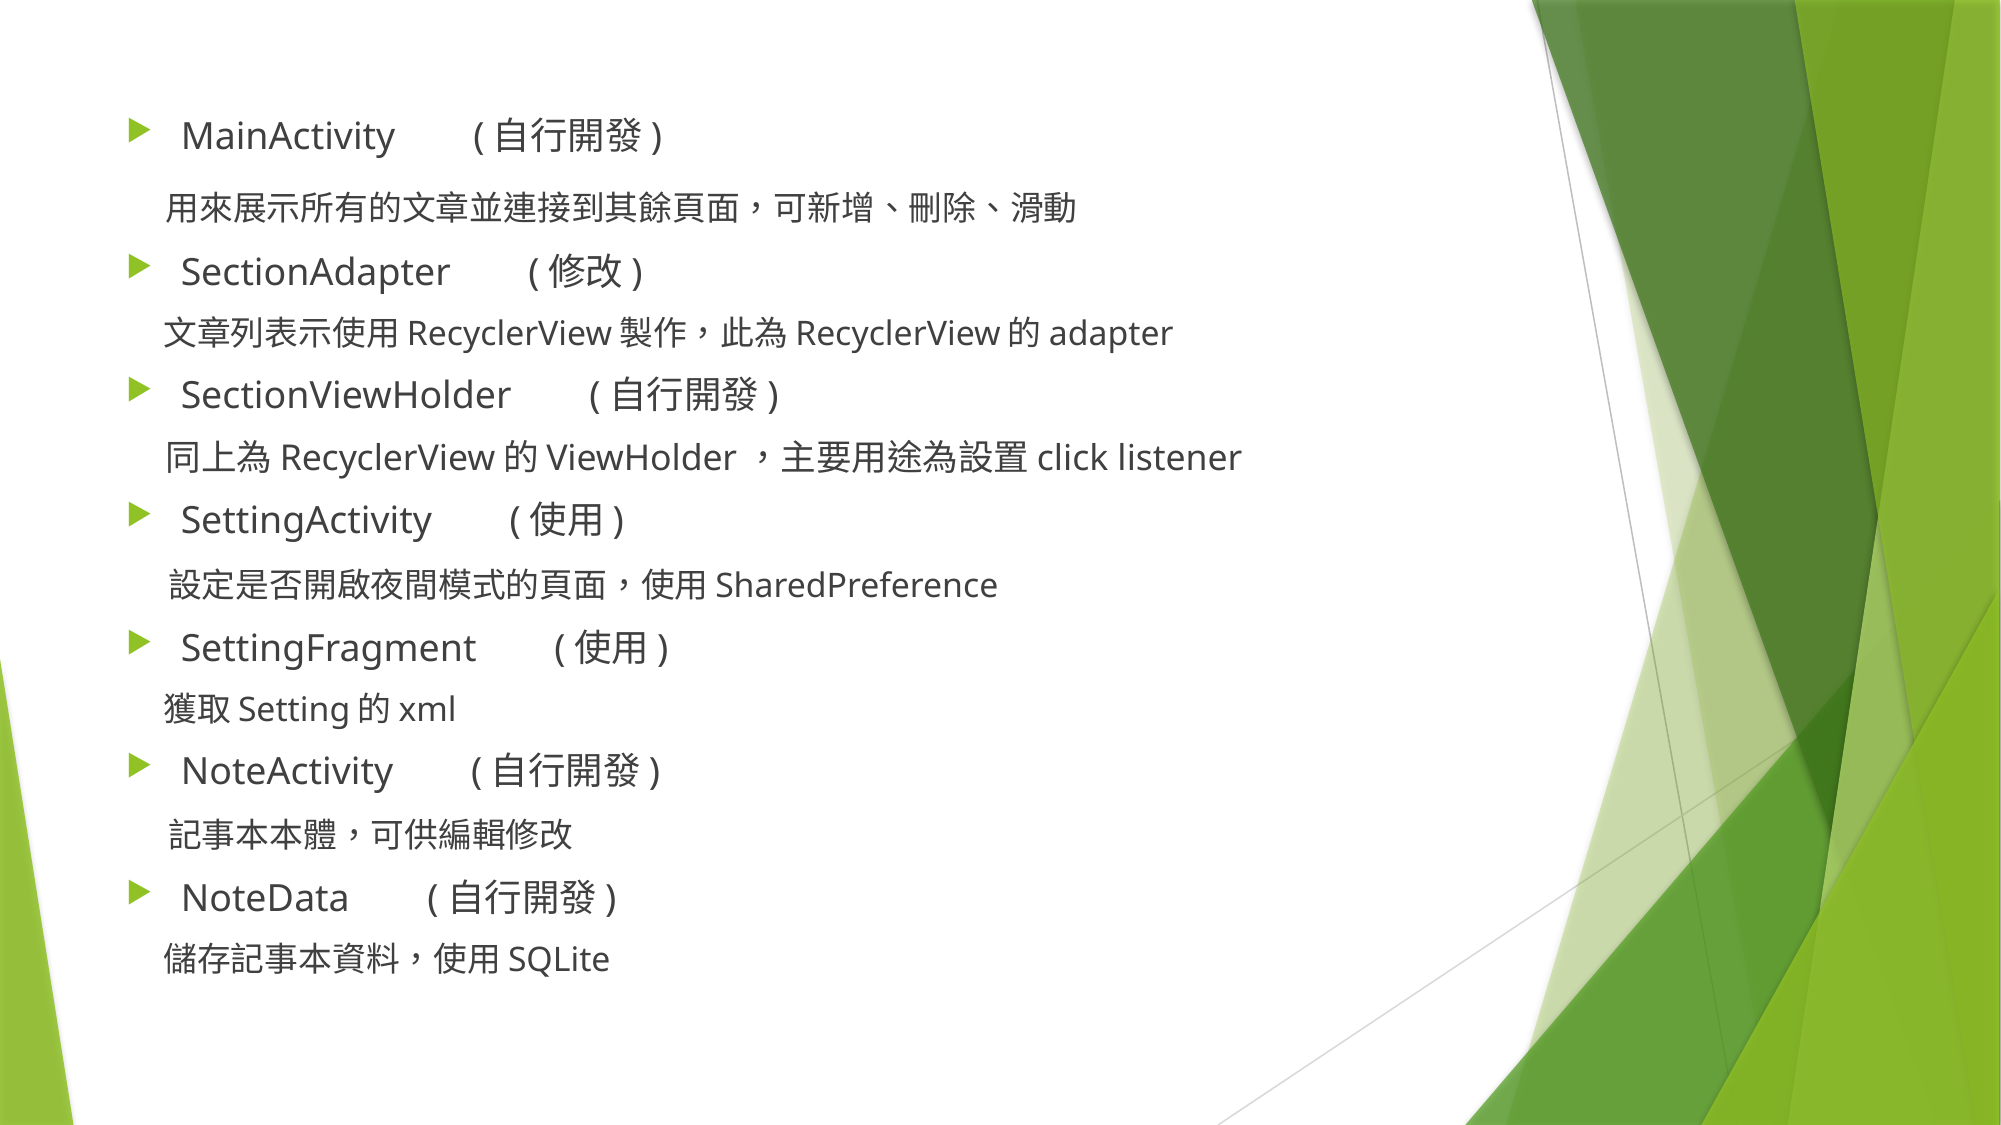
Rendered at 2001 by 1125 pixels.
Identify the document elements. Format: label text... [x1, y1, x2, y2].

list MainActivity (自行開發) 用來展示所有的文章並連接到其餘頁面，可新增、刪除、滑動 SectionAdapter (修改) 文章列表示使用RecyclerView製作，此為RecyclerView的adapter SectionViewHolder (自行開發) 同上為RecyclerView的ViewHolder，主要用途為設置click listener SettingActivity (使用) 設定是否開啟夜間模式的頁面，使用SharedPreference SettingFragment (使用) 獲取Setting的xml NoteActivity (自行開發) 記事本本體，可供編輯修改 NoteData (自行開發) 儲存記事本資料，使用SQLite [111, 104, 1522, 992]
